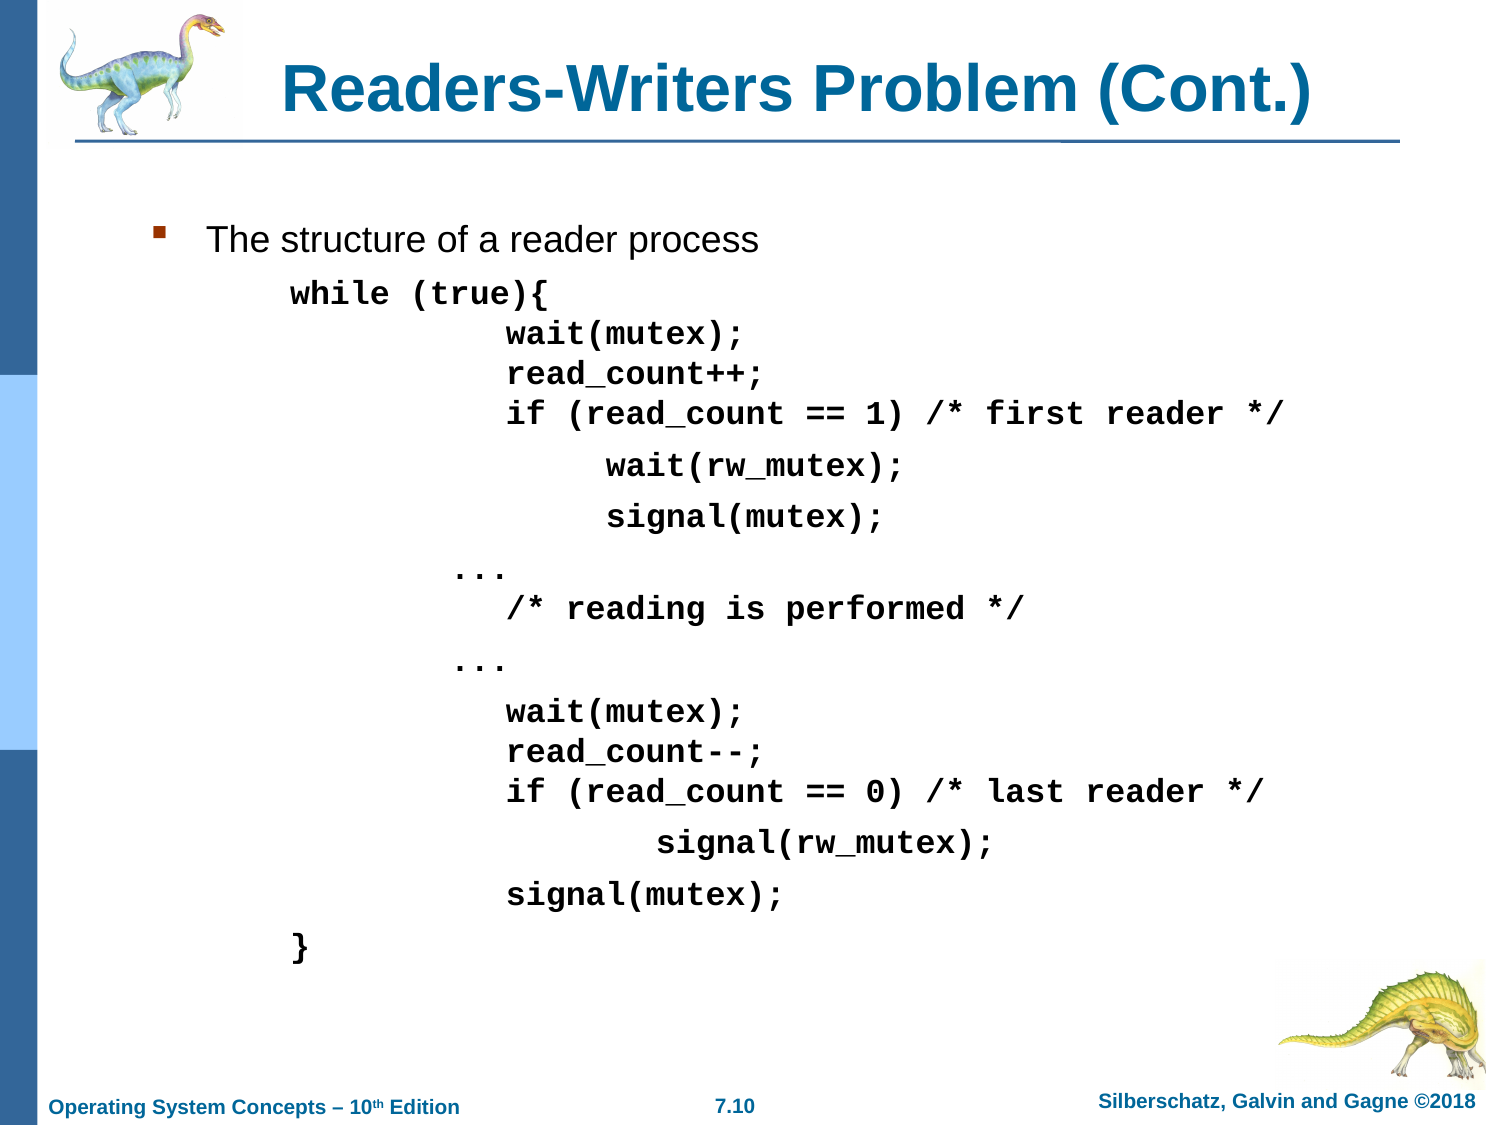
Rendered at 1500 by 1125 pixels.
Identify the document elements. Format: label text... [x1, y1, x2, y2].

picture [46, 0, 243, 149]
title Readers-Writers Problem (Cont.) [169, 37, 1425, 132]
picture [1275, 959, 1486, 1090]
list The structure of a reader process while (true){ wait(mutex); read_count++; if (read_count == 1) /* first reader */ wait(rw_mutex); signal(mutex); ... /* reading is performed */ ... wait(mutex); read_count--; if (read_count == 0) /* last reader */ signal(rw_mutex); signal(mutex); } [134, 216, 1406, 1048]
